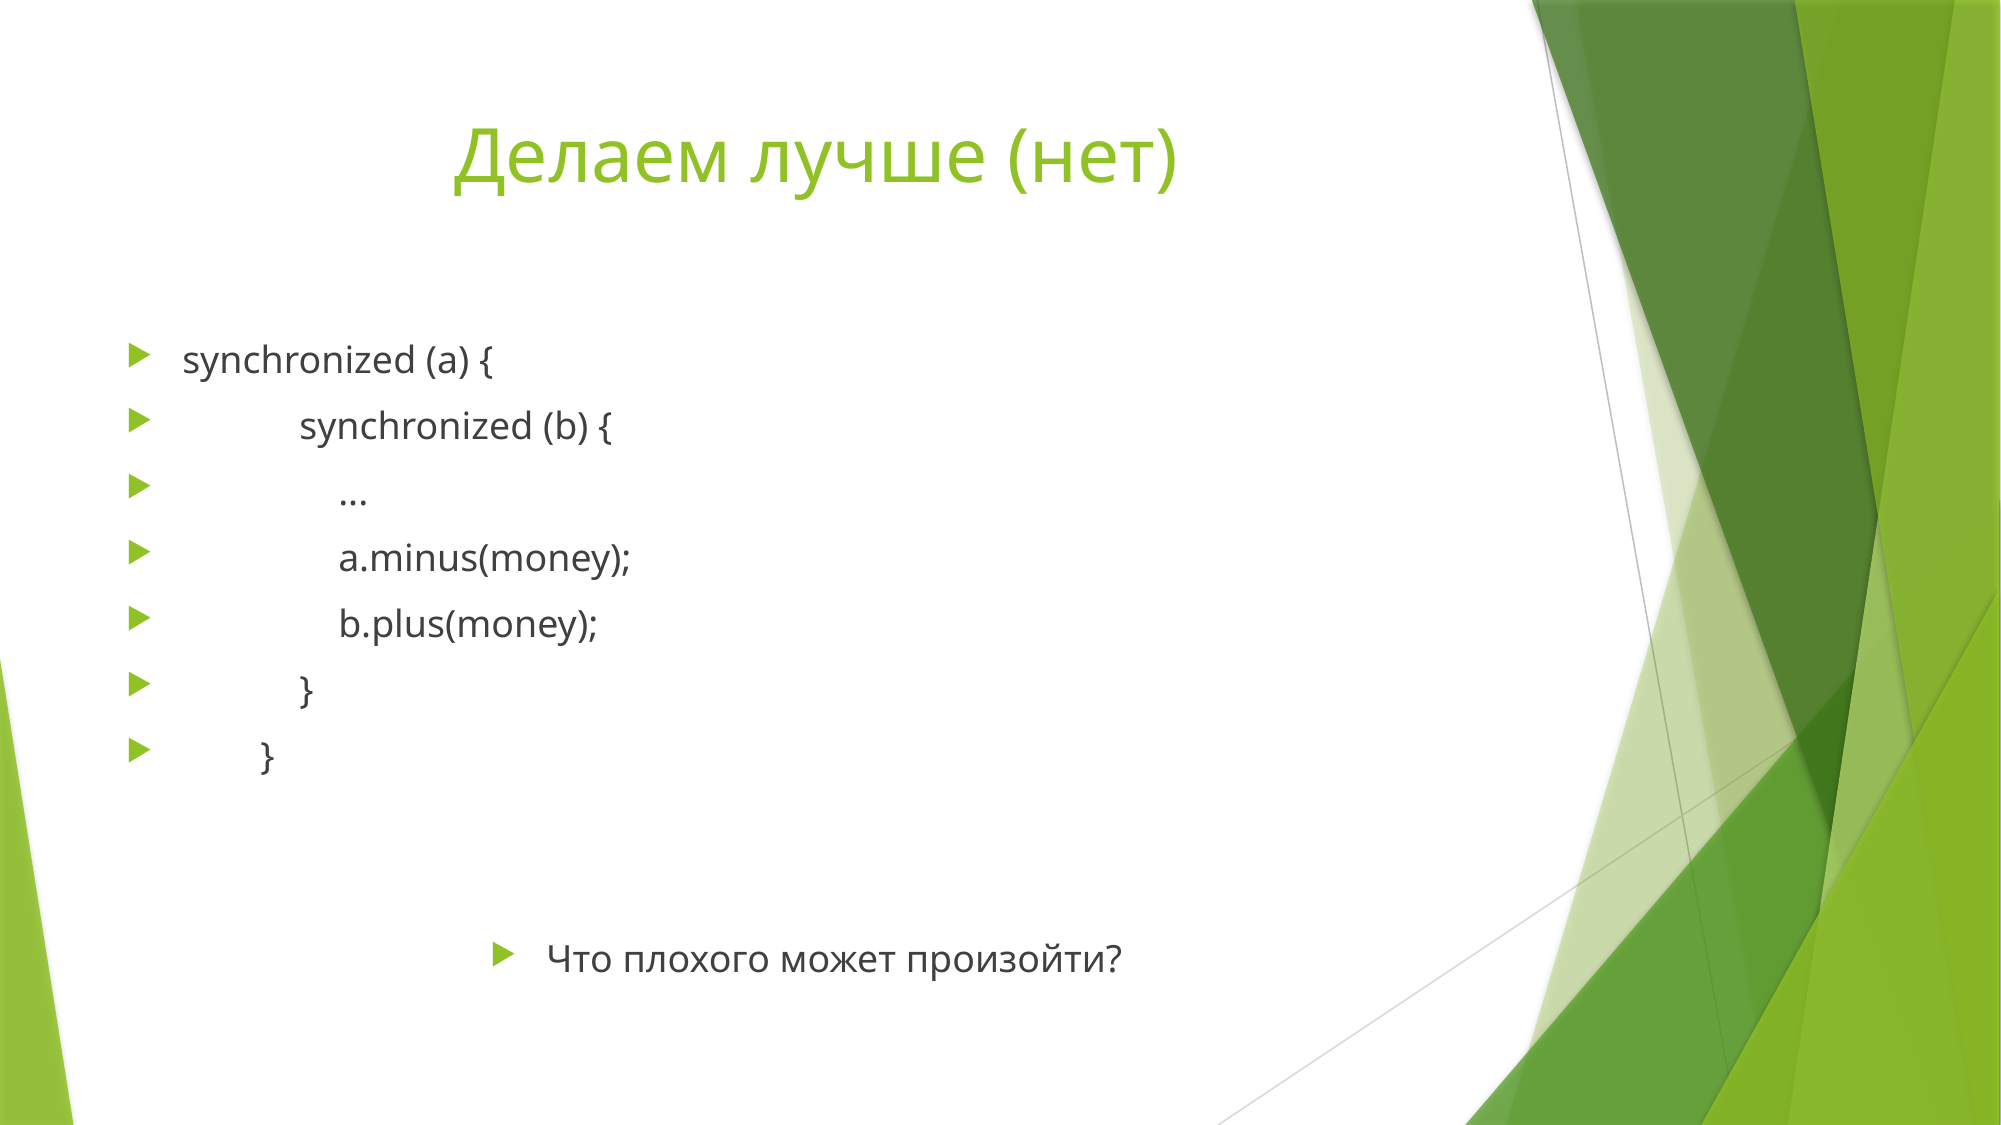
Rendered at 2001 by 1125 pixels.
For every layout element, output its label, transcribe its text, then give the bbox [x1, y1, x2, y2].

text_box Что плохого может произойти? [475, 862, 1886, 1125]
title Делаем лучше (нет) [111, 99, 1522, 231]
list synchronized (a) { synchronized (b) { ... a.minus(money); b.plus(money); } } [111, 263, 1522, 900]
